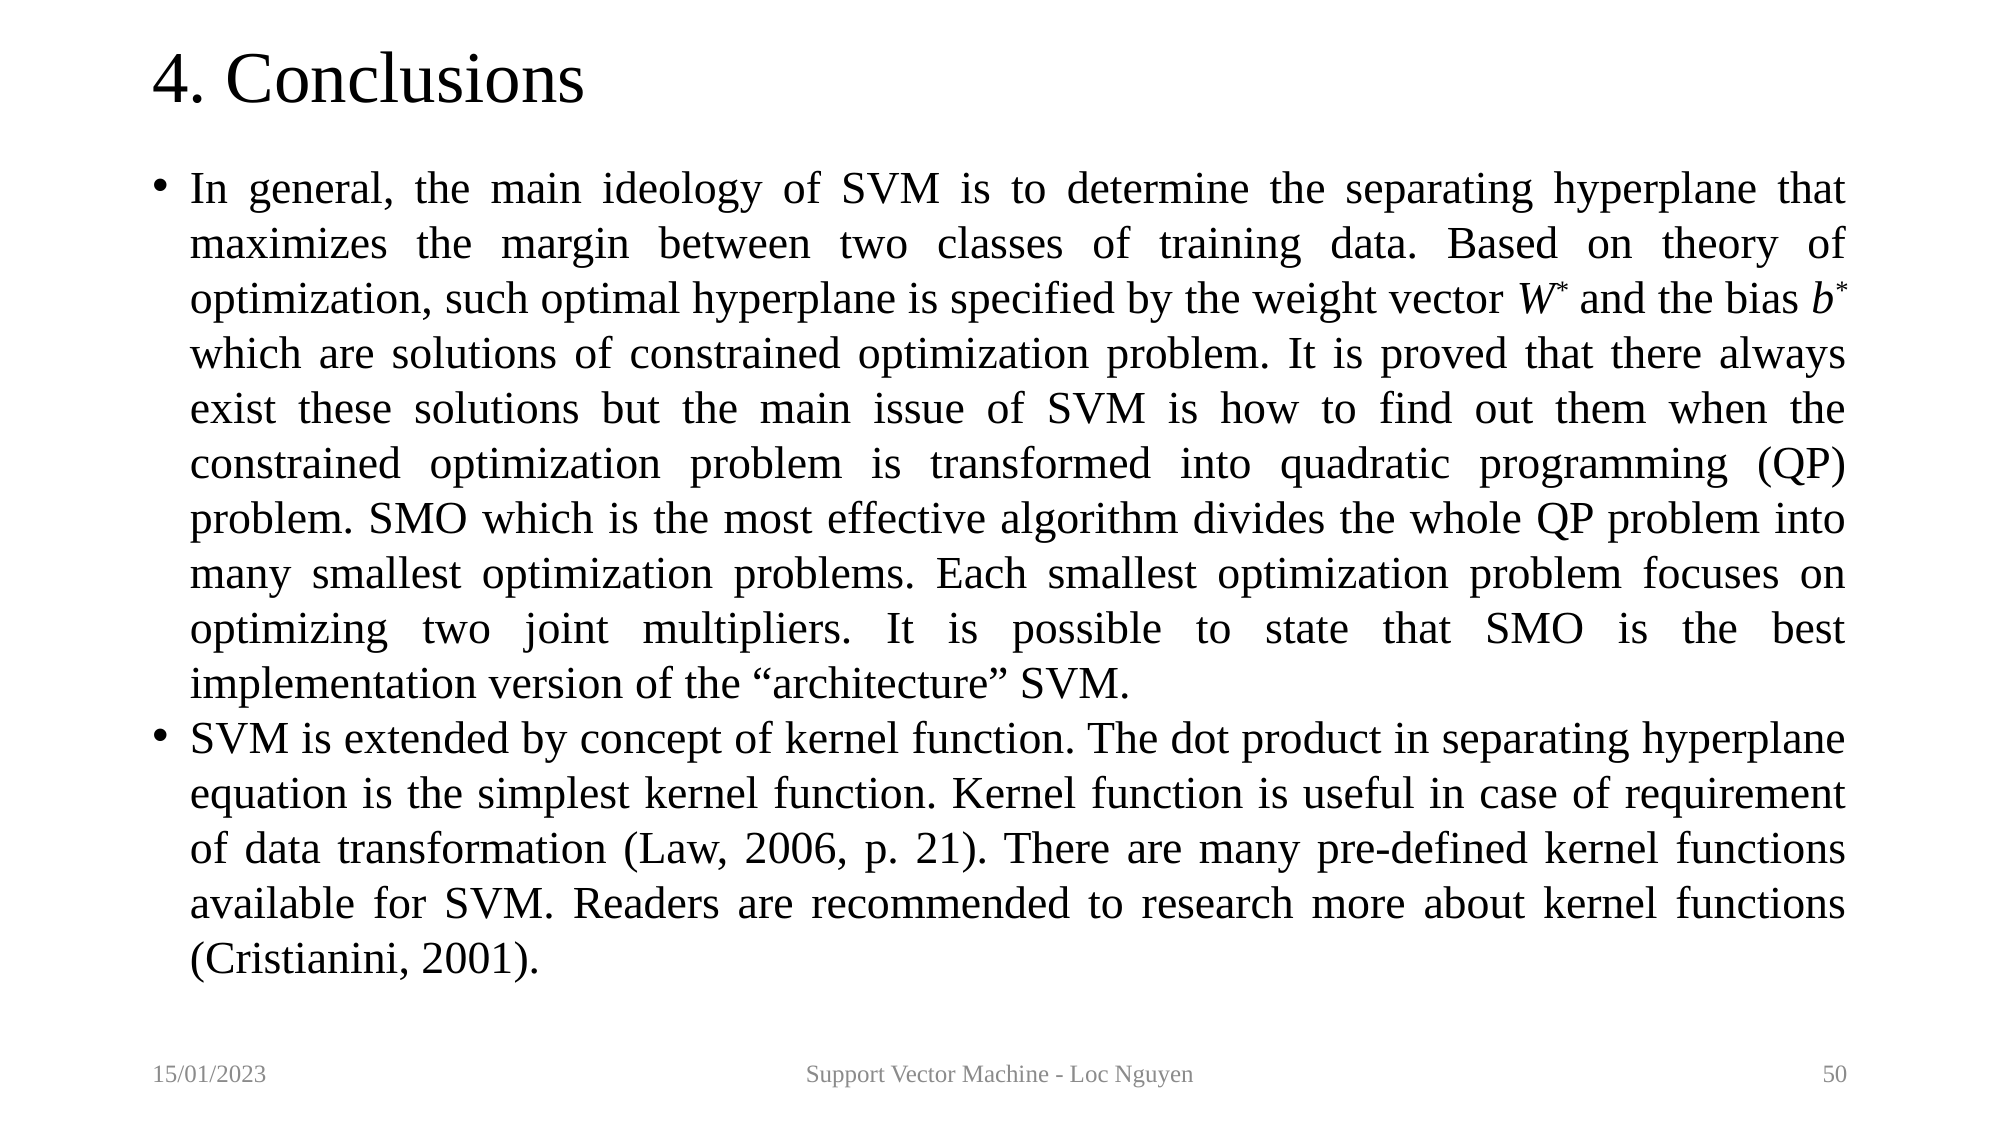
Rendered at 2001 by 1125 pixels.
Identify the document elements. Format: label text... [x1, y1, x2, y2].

list In general, the main ideology of SVM is to determine the separating hyperplane that maximizes the margin between two classes of training data. Based on theory of optimization, such optimal hyperplane is specified by the weight vector W* and the bias b* which are solutions of constrained optimization problem. It is proved that there always exist these solutions but the main issue of SVM is how to find out them when the constrained optimization problem is transformed into quadratic programming (QP) problem. SMO which is the most effective algorithm divides the whole QP problem into many smallest optimization problems. Each smallest optimization problem focuses on optimizing two joint multipliers. It is possible to state that SMO is the best implementation version of the “architecture” SVM. SVM is extended by concept of kernel function. The dot product in separating hyperplane equation is the simplest kernel function. Kernel function is useful in case of requirement of data transformation (Law, 2006, p. 21). There are many pre-defined kernel functions available for SVM. Readers are recommended to research more about kernel functions (Cristianini, 2001). [137, 149, 1863, 1000]
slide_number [137, 1042, 588, 1103]
footer Support Vector Machine - Loc Nguyen [662, 1042, 1338, 1103]
title 4. Conclusions [137, 19, 1863, 128]
slide_number 50 [1412, 1042, 1863, 1103]
